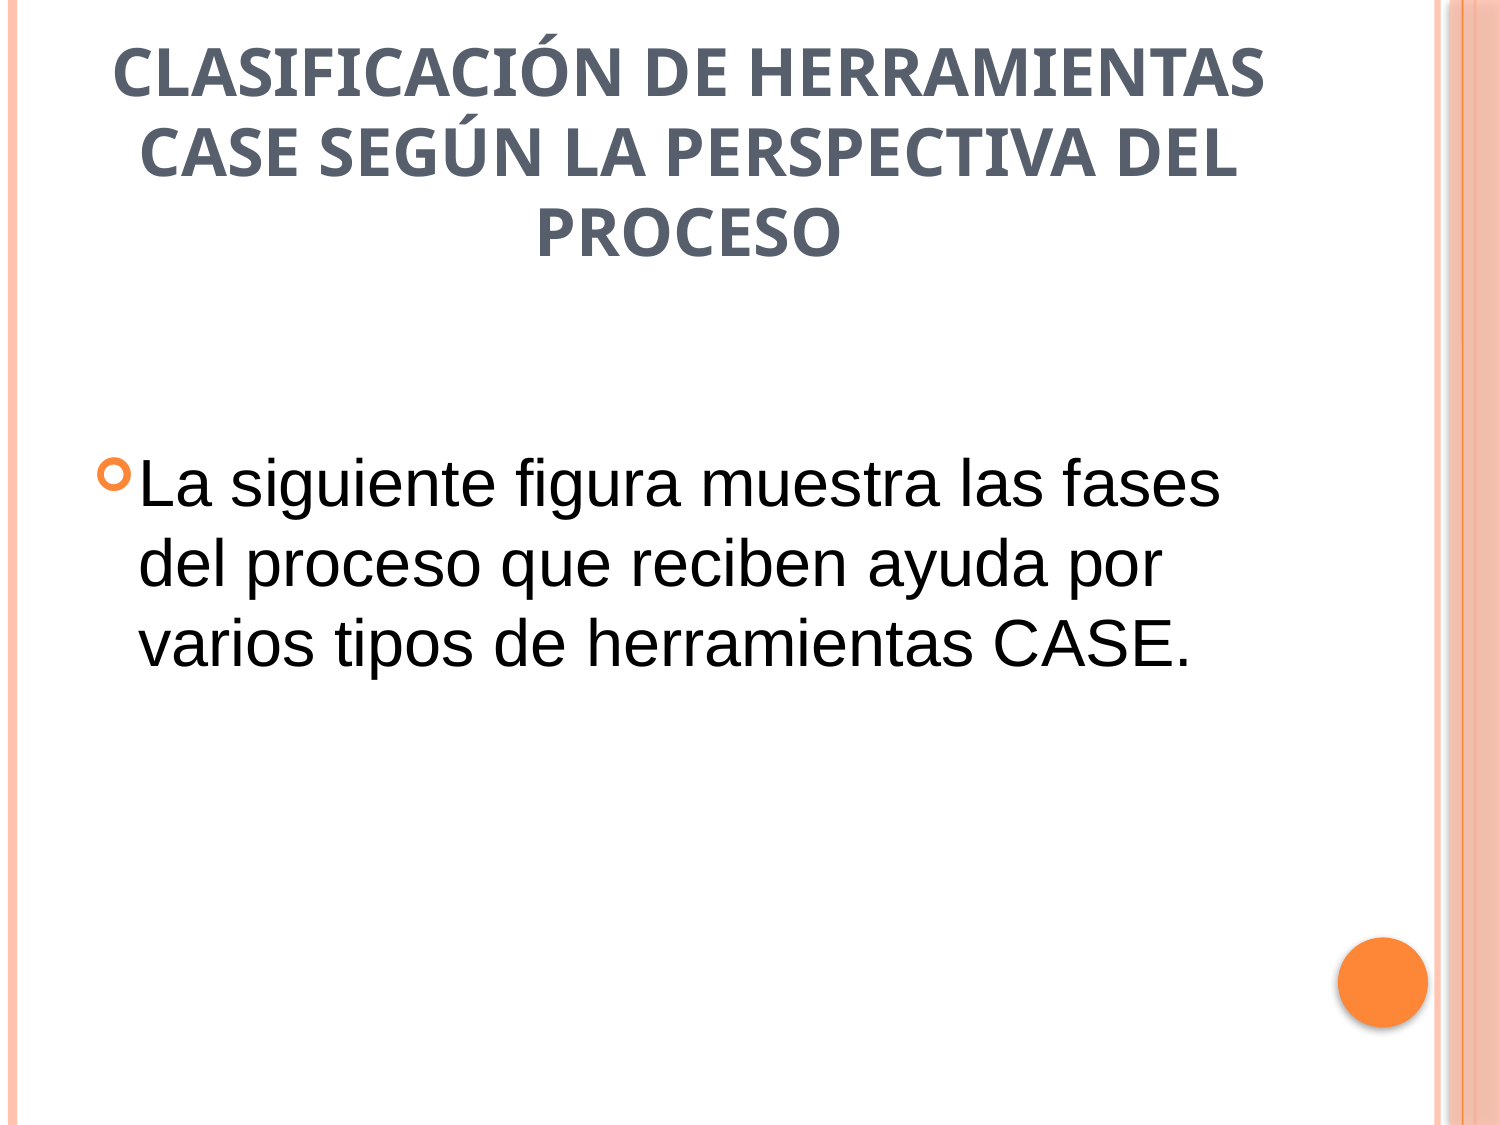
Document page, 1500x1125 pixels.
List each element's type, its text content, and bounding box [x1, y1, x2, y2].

title Clasificación de herramientas CASE según la perspectiva del proceso [76, 90, 1302, 278]
list La siguiente figura muestra las fases del proceso que reciben ayuda por varios tipos de herramientas CASE. [78, 432, 1304, 1125]
